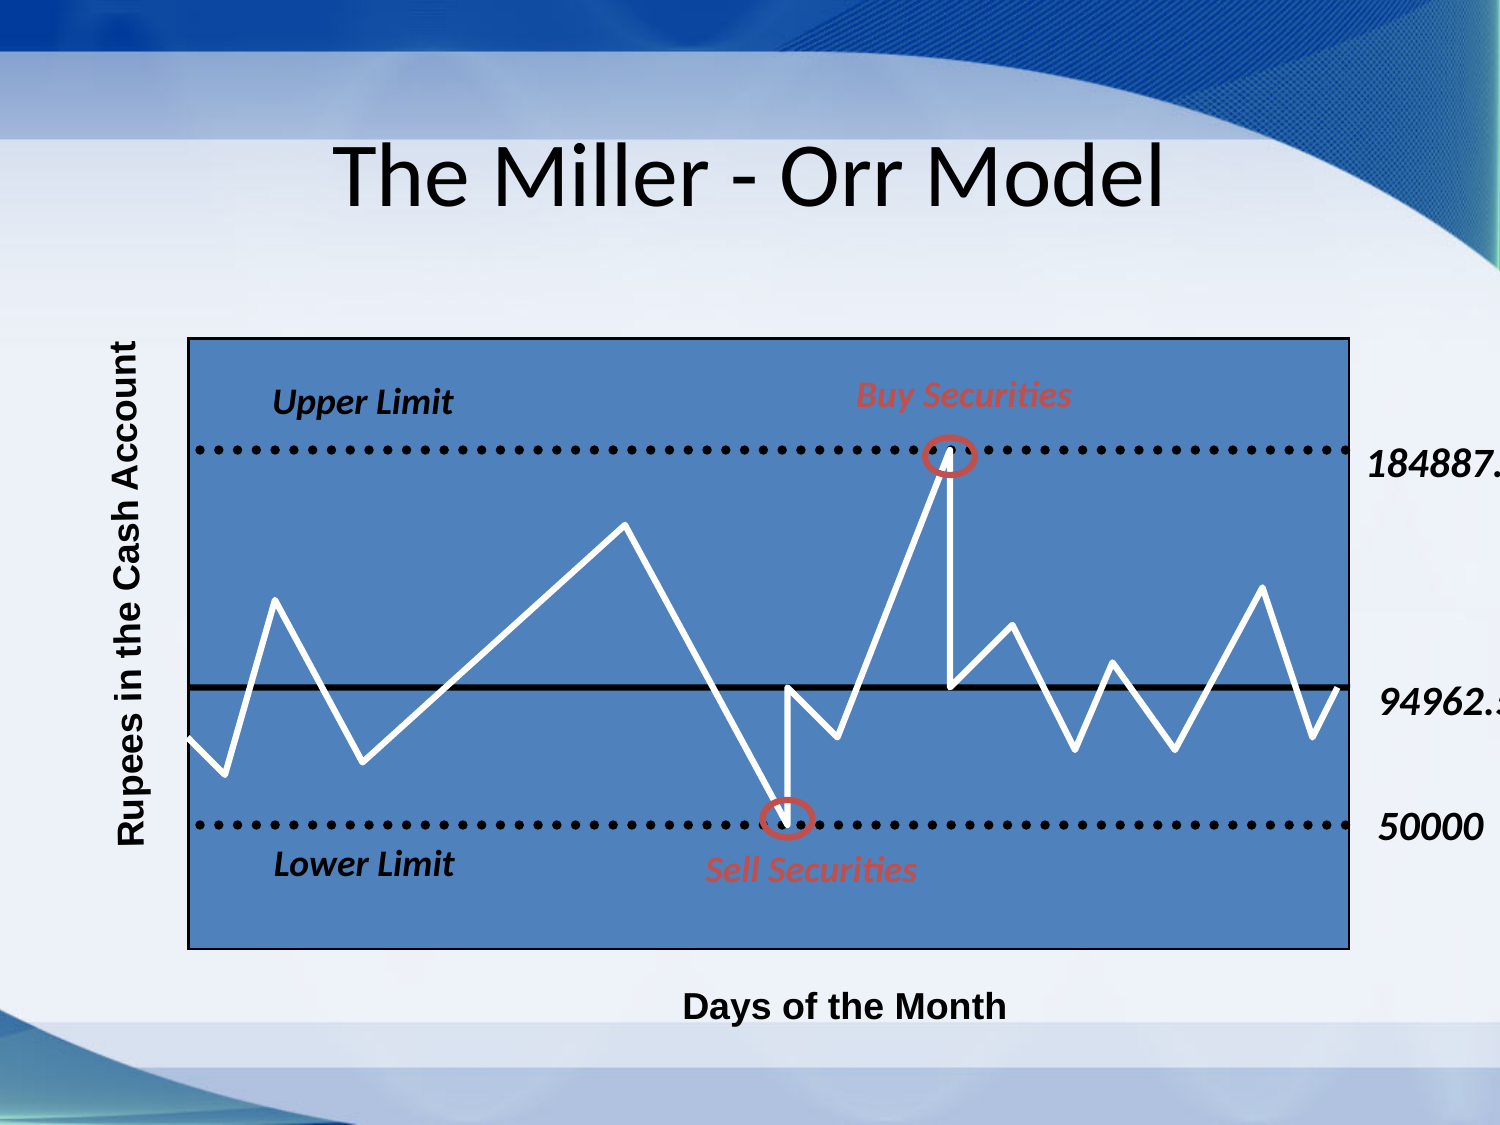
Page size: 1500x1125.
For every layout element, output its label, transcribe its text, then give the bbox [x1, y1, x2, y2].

picture [0, 0, 1500, 1125]
text_box Days of the Month [667, 974, 1023, 1035]
text_box Buy Securities [841, 362, 1088, 423]
text_box 184887.5 [1350, 428, 1500, 494]
text_box [924, 437, 976, 475]
text_box [187, 474, 1338, 802]
text_box Sell Securities [690, 837, 933, 898]
text_box [188, 688, 1349, 949]
text_box Lower Limit [259, 831, 471, 892]
text_box Upper Limit [257, 369, 469, 429]
text_box Rupees in the Cash Account [89, 325, 159, 864]
text_box 94962.5 [1362, 666, 1500, 732]
text_box [188, 338, 1349, 687]
text_box [762, 800, 813, 837]
title The Miller - Orr Model [75, 45, 1425, 233]
text_box 50000 [1362, 791, 1500, 927]
